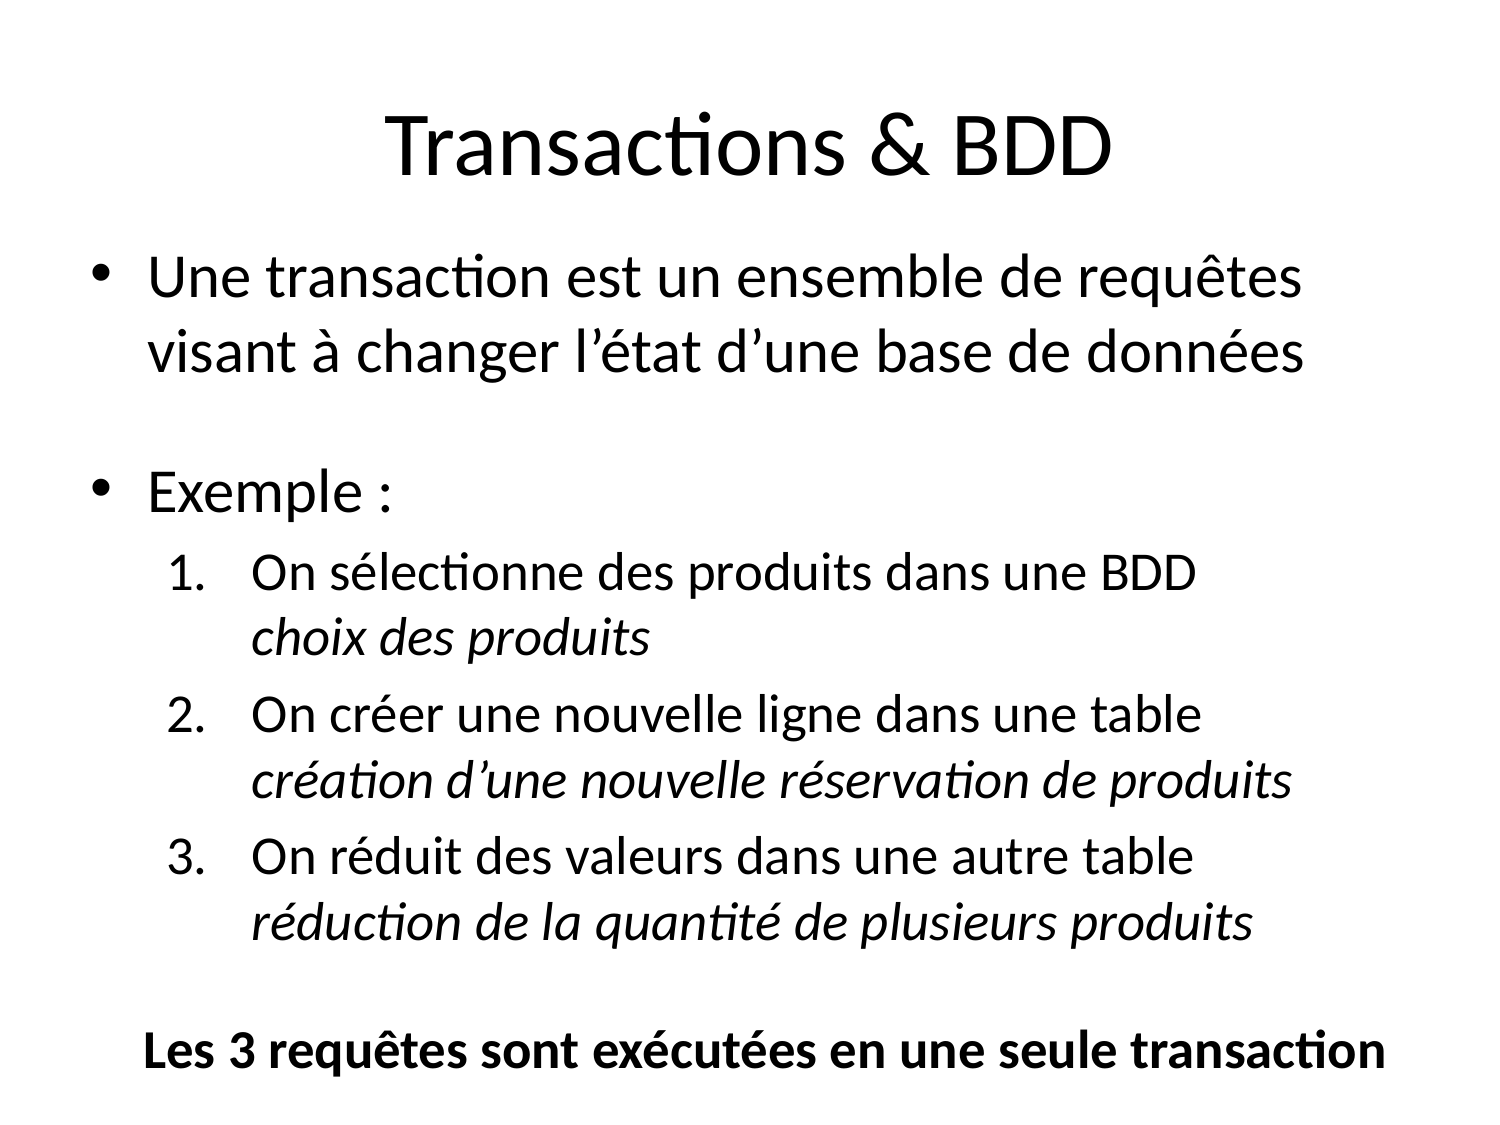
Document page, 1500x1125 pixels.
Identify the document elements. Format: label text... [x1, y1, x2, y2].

title Transactions & BDD [75, 45, 1425, 227]
list Une transaction est un ensemble de requêtes visant à changer l’état d’une base de données Exemple : On sélectionne des produits dans une BDD choix des produits On créer une nouvelle ligne dans une table création d’une nouvelle réservation de produits On réduit des valeurs dans une autre table réduction de la quantité de plusieurs produits Les 3 requêtes sont exécutées en une seule transaction [75, 227, 1447, 1094]
